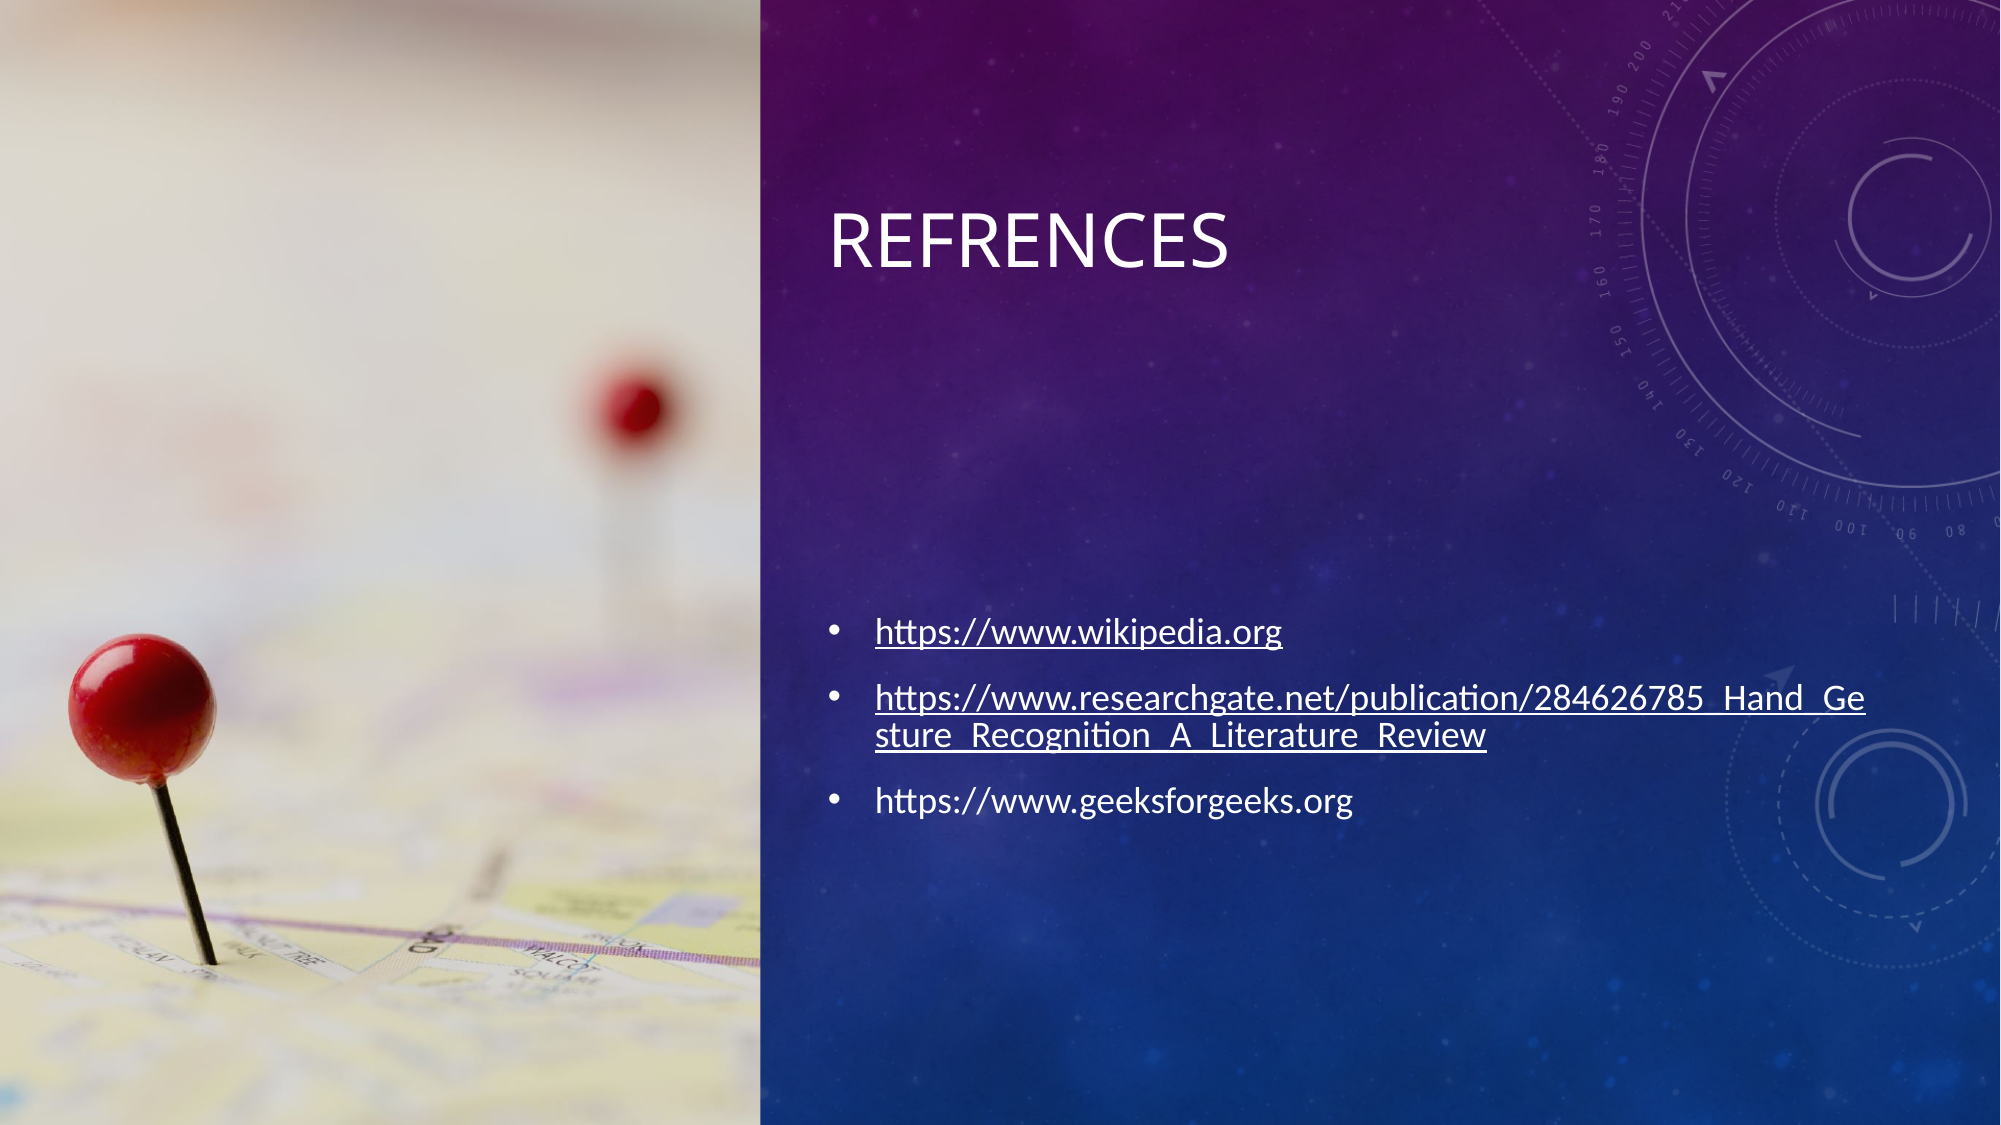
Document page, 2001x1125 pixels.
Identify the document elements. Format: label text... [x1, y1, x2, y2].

picture [0, 0, 2001, 1125]
list https://www.wikipedia.org https://www.researchgate.net/publication/284626785_Hand_Gesture_Recognition_A_Literature_Review https://www.geeksforgeeks.org [812, 369, 1895, 1021]
title refrences [812, 104, 1895, 369]
